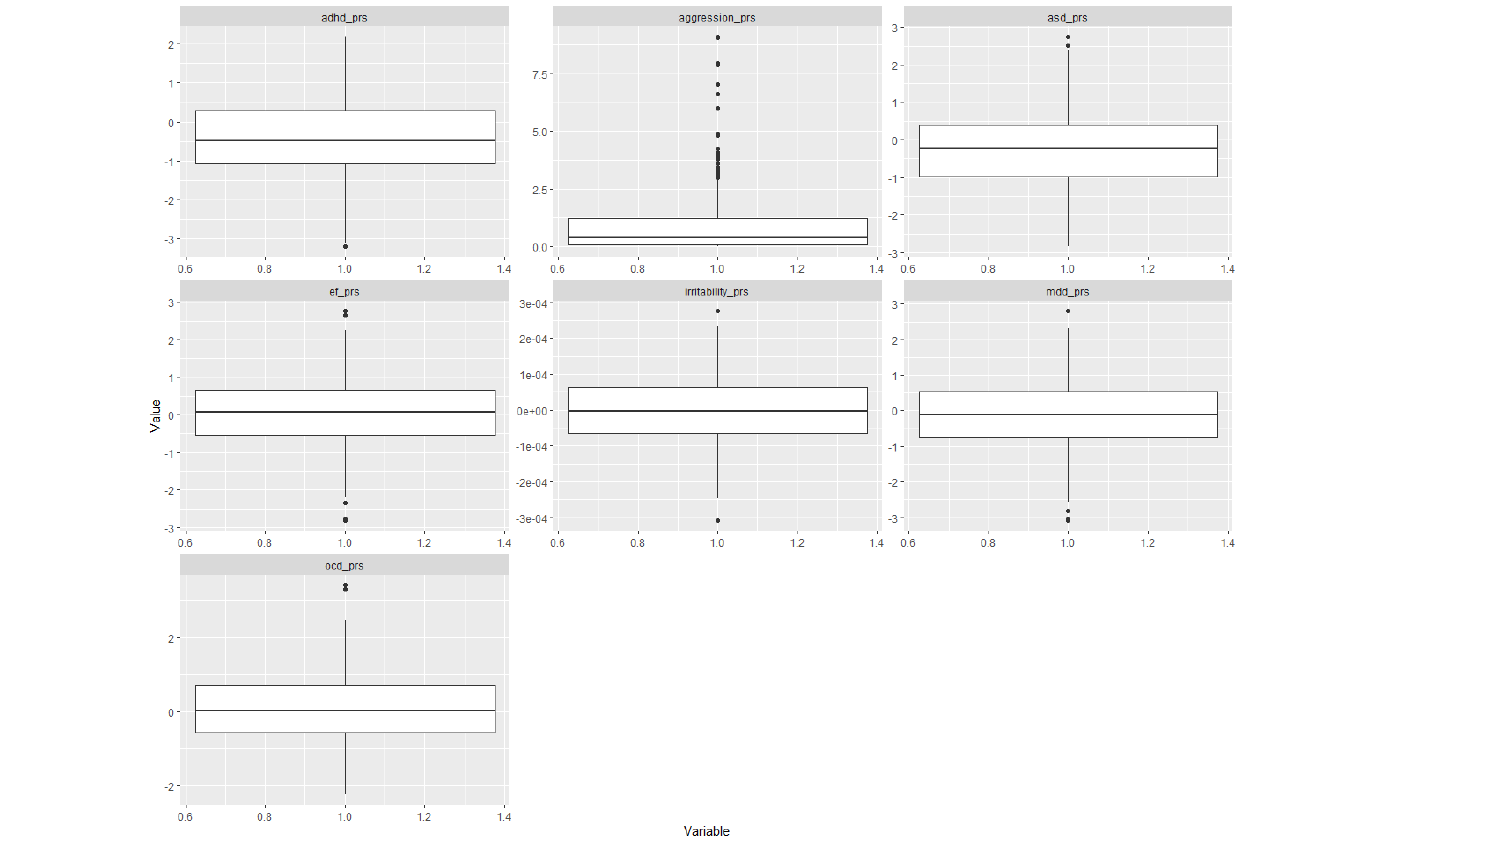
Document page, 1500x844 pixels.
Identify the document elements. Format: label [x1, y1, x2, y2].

picture [141, 0, 1239, 844]
